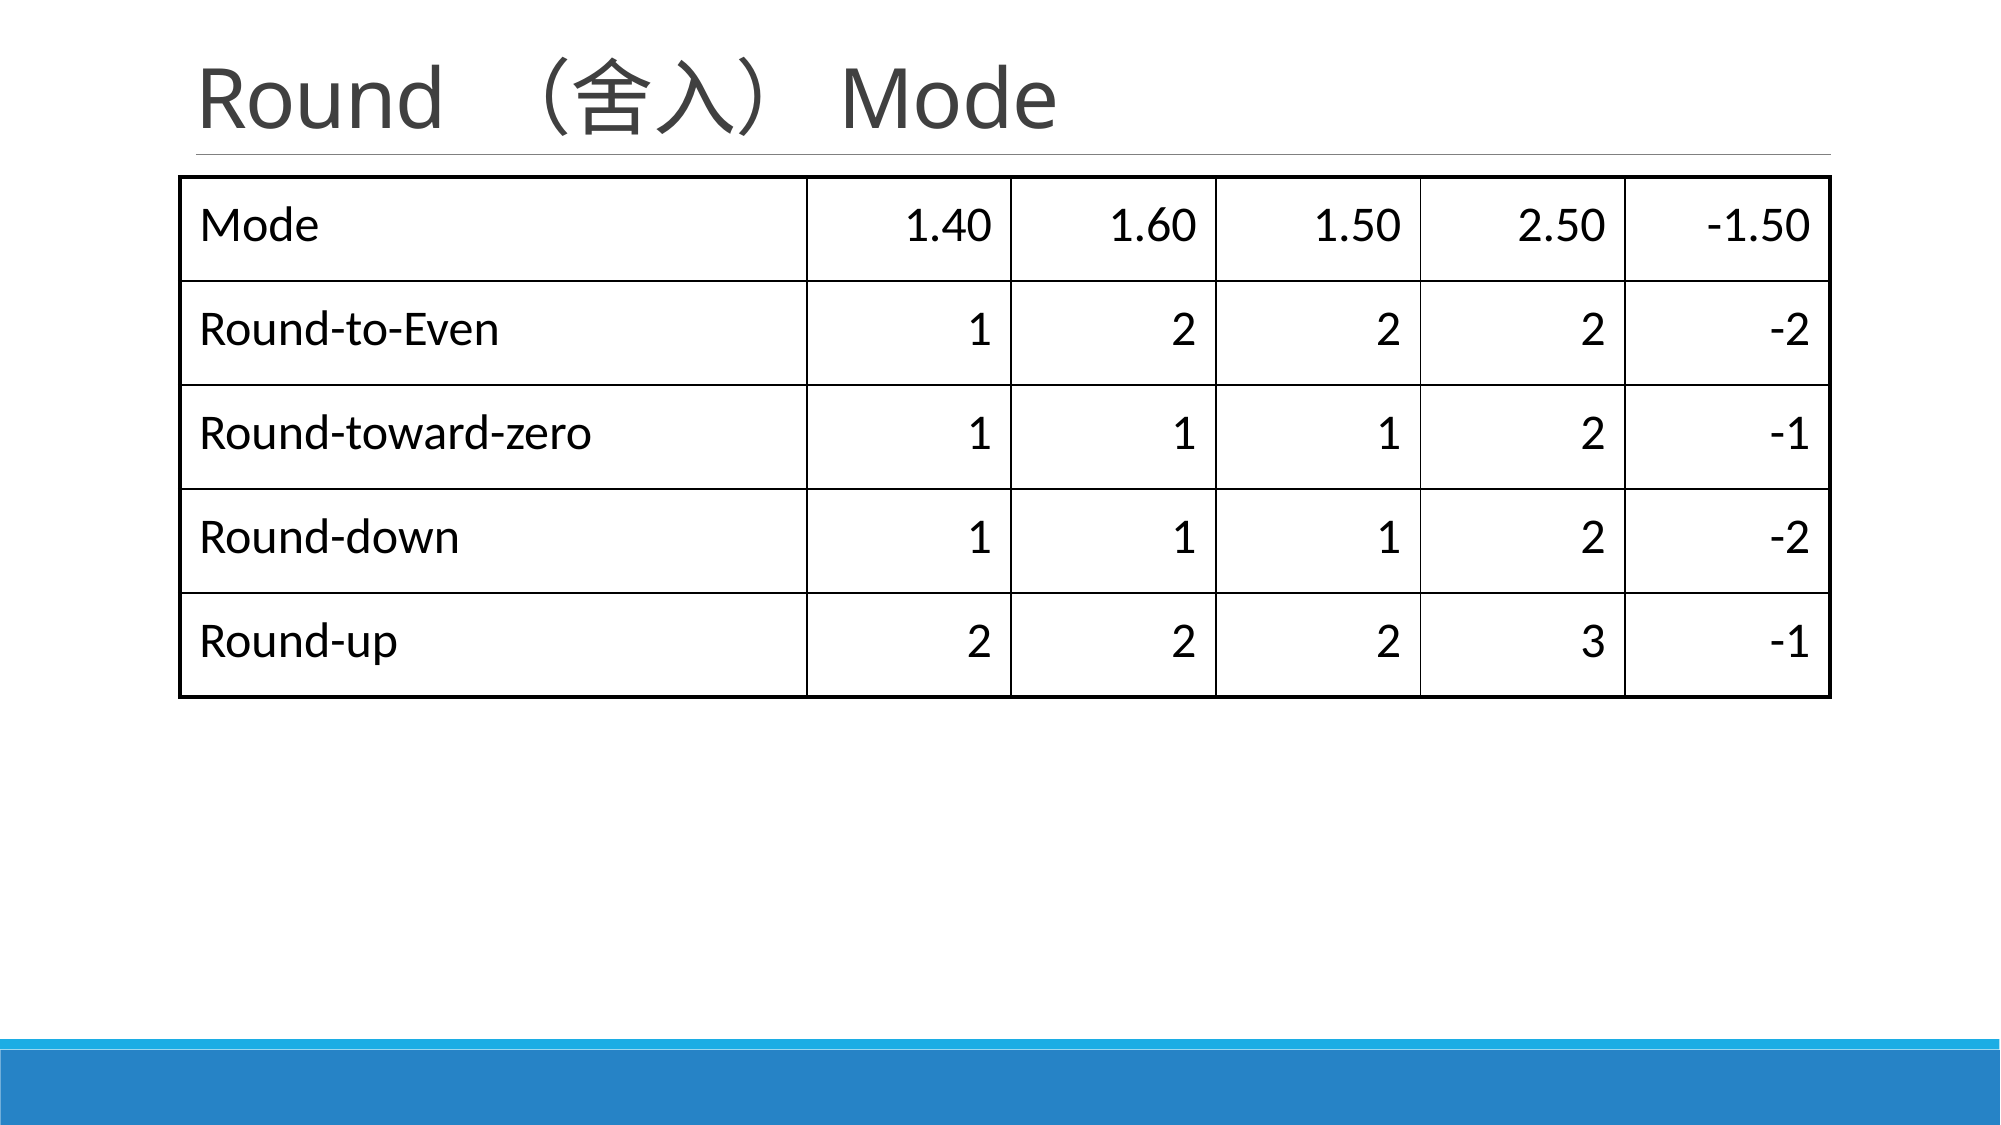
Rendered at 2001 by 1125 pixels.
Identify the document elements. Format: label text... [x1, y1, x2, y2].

table_cell -2 [1626, 282, 1828, 384]
table_cell 2 [1012, 282, 1215, 384]
table_cell -2 [1626, 490, 1828, 592]
table_cell 2 [1217, 594, 1420, 695]
table_cell -1 [1626, 594, 1828, 695]
table_cell 2 [1421, 386, 1624, 488]
table_cell 1 [808, 490, 1010, 592]
table_header Mode [182, 179, 806, 280]
table_header 1.60 [1012, 179, 1215, 280]
table_header 1.50 [1217, 179, 1420, 280]
table_cell -1 [1626, 386, 1828, 488]
table_cell 2 [1421, 282, 1624, 384]
title Round （舍入）Mode [180, 47, 1830, 153]
table_cell 1 [1012, 386, 1215, 488]
table_cell 2 [1421, 490, 1624, 592]
table_cell 1 [808, 282, 1010, 384]
table_cell Round-to-Even [182, 282, 806, 384]
table_cell 1 [1217, 386, 1420, 488]
table_header 2.50 [1421, 179, 1624, 280]
table_header 1.40 [808, 179, 1010, 280]
table_cell 2 [1012, 594, 1215, 695]
table_cell Round-down [182, 490, 806, 592]
table_cell 1 [808, 386, 1010, 488]
table_cell 2 [1217, 282, 1420, 384]
table_header -1.50 [1626, 179, 1828, 280]
table_cell 1 [1012, 490, 1215, 592]
table_cell 2 [808, 594, 1010, 695]
table_cell 3 [1421, 594, 1624, 695]
table_cell 1 [1217, 490, 1420, 592]
table_cell Round-toward-zero [182, 386, 806, 488]
table_cell Round-up [182, 594, 806, 695]
